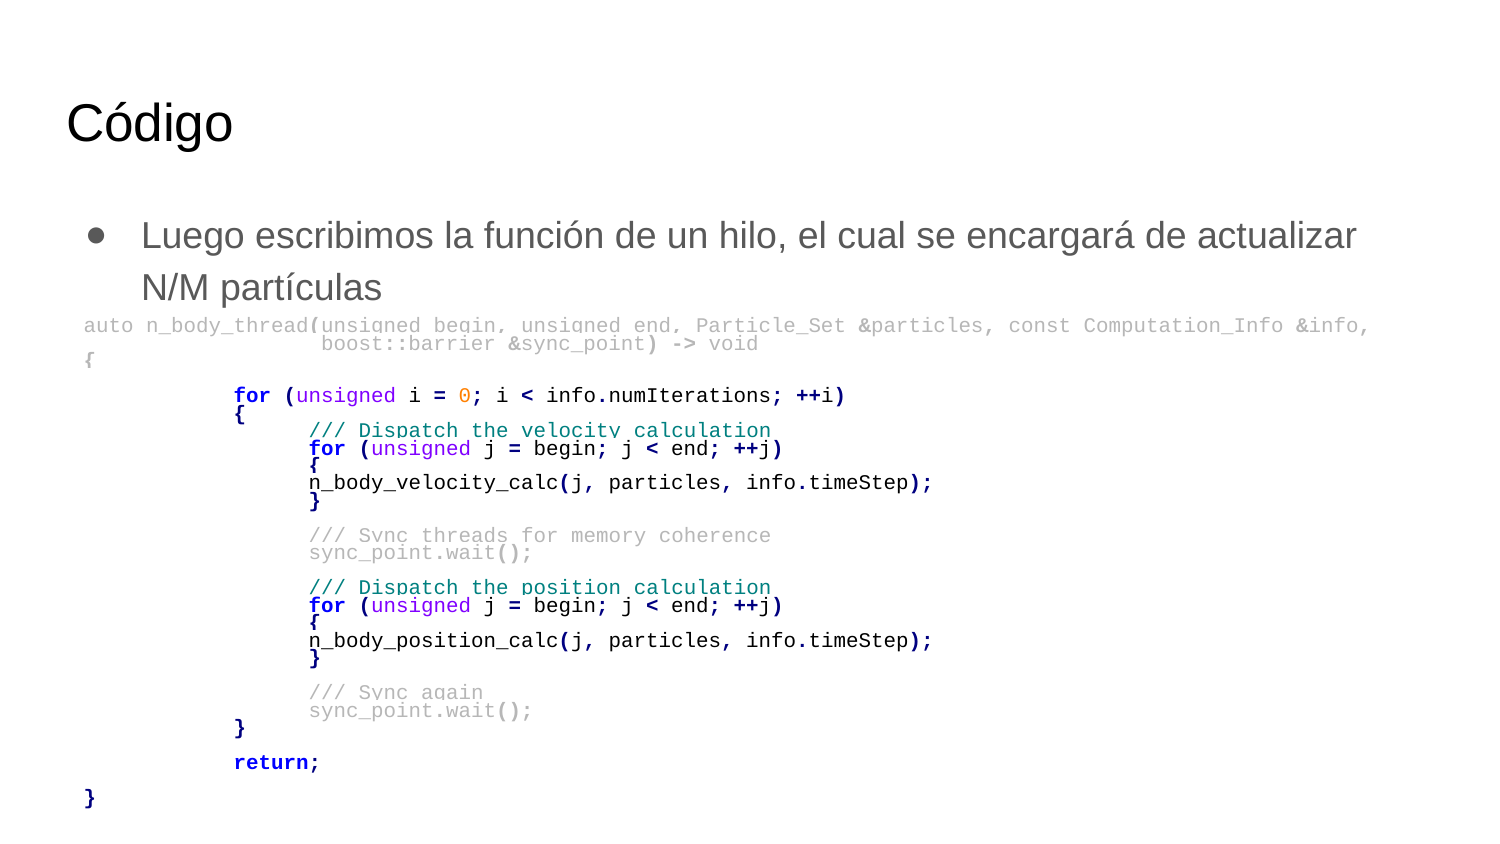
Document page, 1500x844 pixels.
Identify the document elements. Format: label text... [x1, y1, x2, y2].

list Luego escribimos la función de un hilo, el cual se encargará de actualizar N/M partículas [51, 189, 1449, 750]
text_box auto n_body_thread(unsigned begin, unsigned end, Particle_Set &particles, const Computation_Info &info, boost::barrier &sync_point) -> void { for (unsigned i = 0; i < info.numIterations; ++i) { /// Dispatch the velocity calculation for (unsigned j = begin; j < end; ++j) { n_body_velocity_calc(j, particles, info.timeStep); } /// Sync threads for memory coherence sync_point.wait(); /// Dispatch the position calculation for (unsigned j = begin; j < end; ++j) { n_body_position_calc(j, particles, info.timeStep); } /// Sync again sync_point.wait(); } return; } [68, 303, 1401, 823]
title Código [51, 72, 1449, 167]
